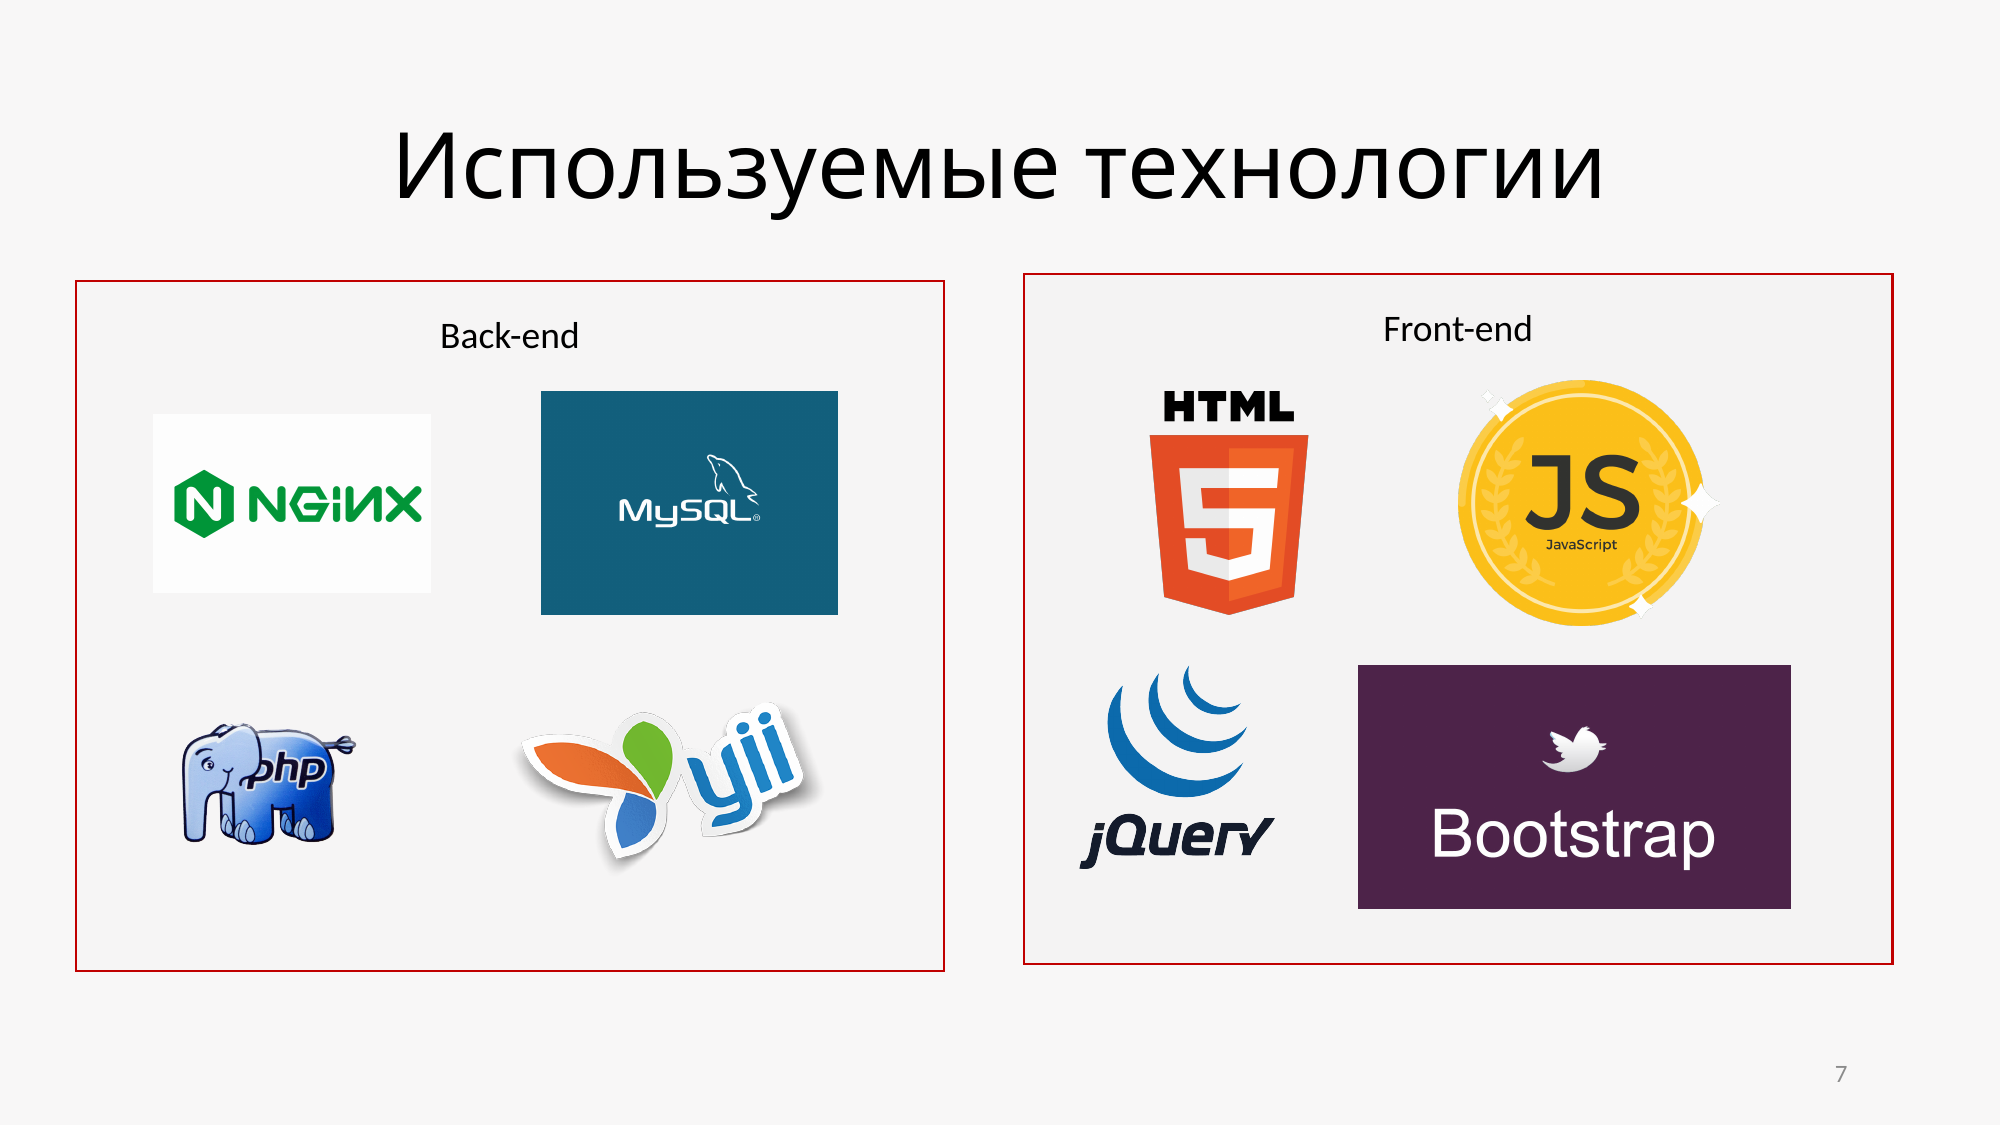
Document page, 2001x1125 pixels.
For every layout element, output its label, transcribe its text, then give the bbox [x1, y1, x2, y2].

picture [541, 391, 838, 615]
text_box Back-end [75, 280, 945, 972]
picture [1358, 665, 1791, 909]
slide_number 7 [1412, 1042, 1863, 1103]
picture [1075, 665, 1279, 869]
text_box Front-end [1023, 273, 1894, 965]
picture [101, 692, 431, 881]
picture [503, 625, 832, 954]
title Используемые технологии [137, 59, 1863, 278]
picture [1117, 391, 1341, 615]
picture [153, 414, 431, 593]
picture [1458, 380, 1720, 626]
